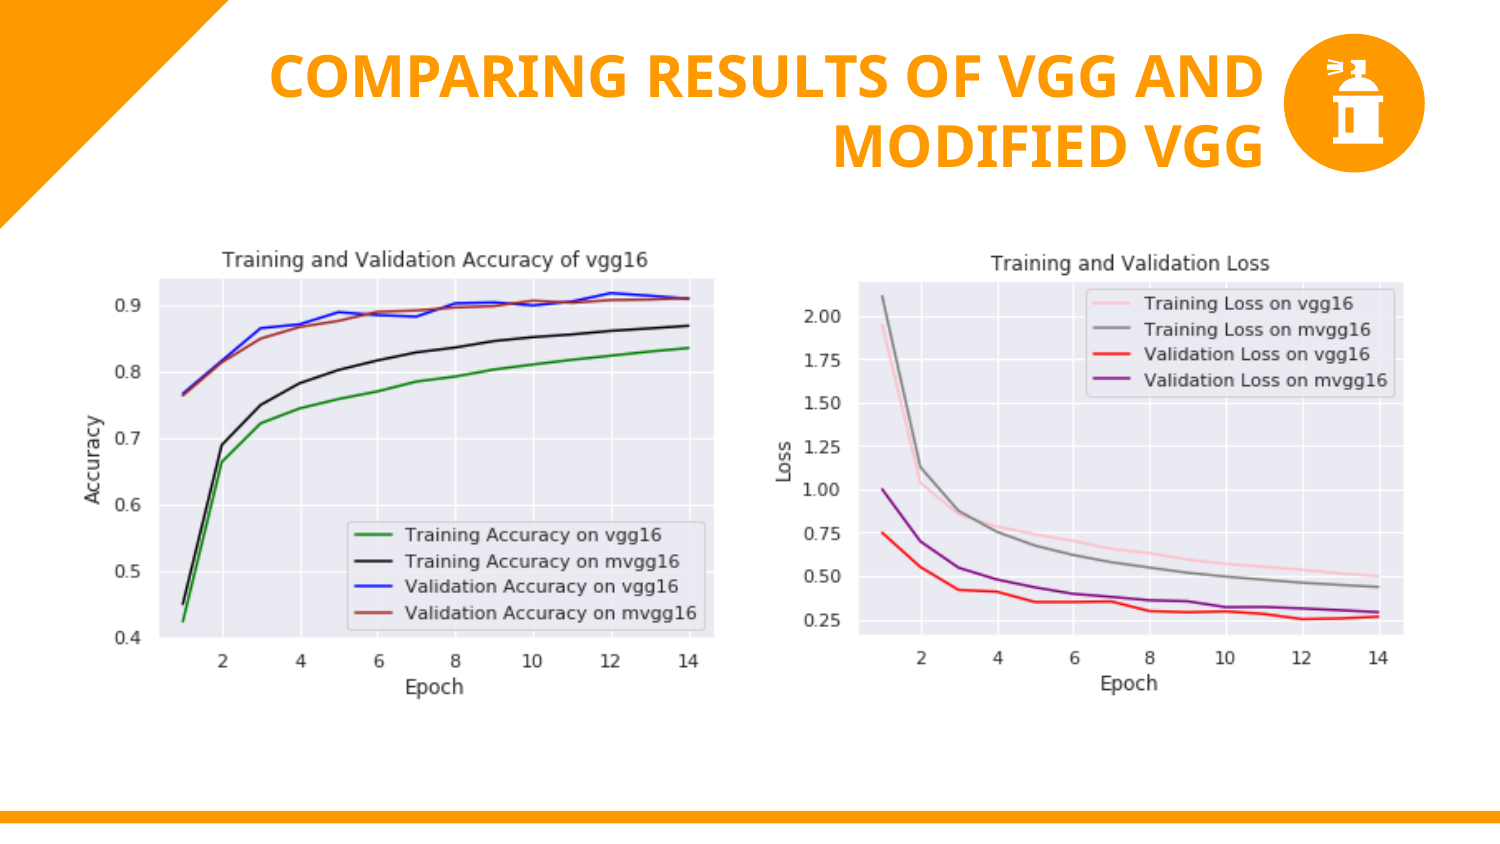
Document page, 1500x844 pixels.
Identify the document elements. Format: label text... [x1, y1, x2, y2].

text_box [0, 0, 232, 232]
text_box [1283, 33, 1426, 173]
text_box [0, 809, 1500, 825]
text_box Comparing results of vgg and modified vgg [164, 33, 1277, 185]
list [73, 239, 736, 711]
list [763, 243, 1426, 707]
